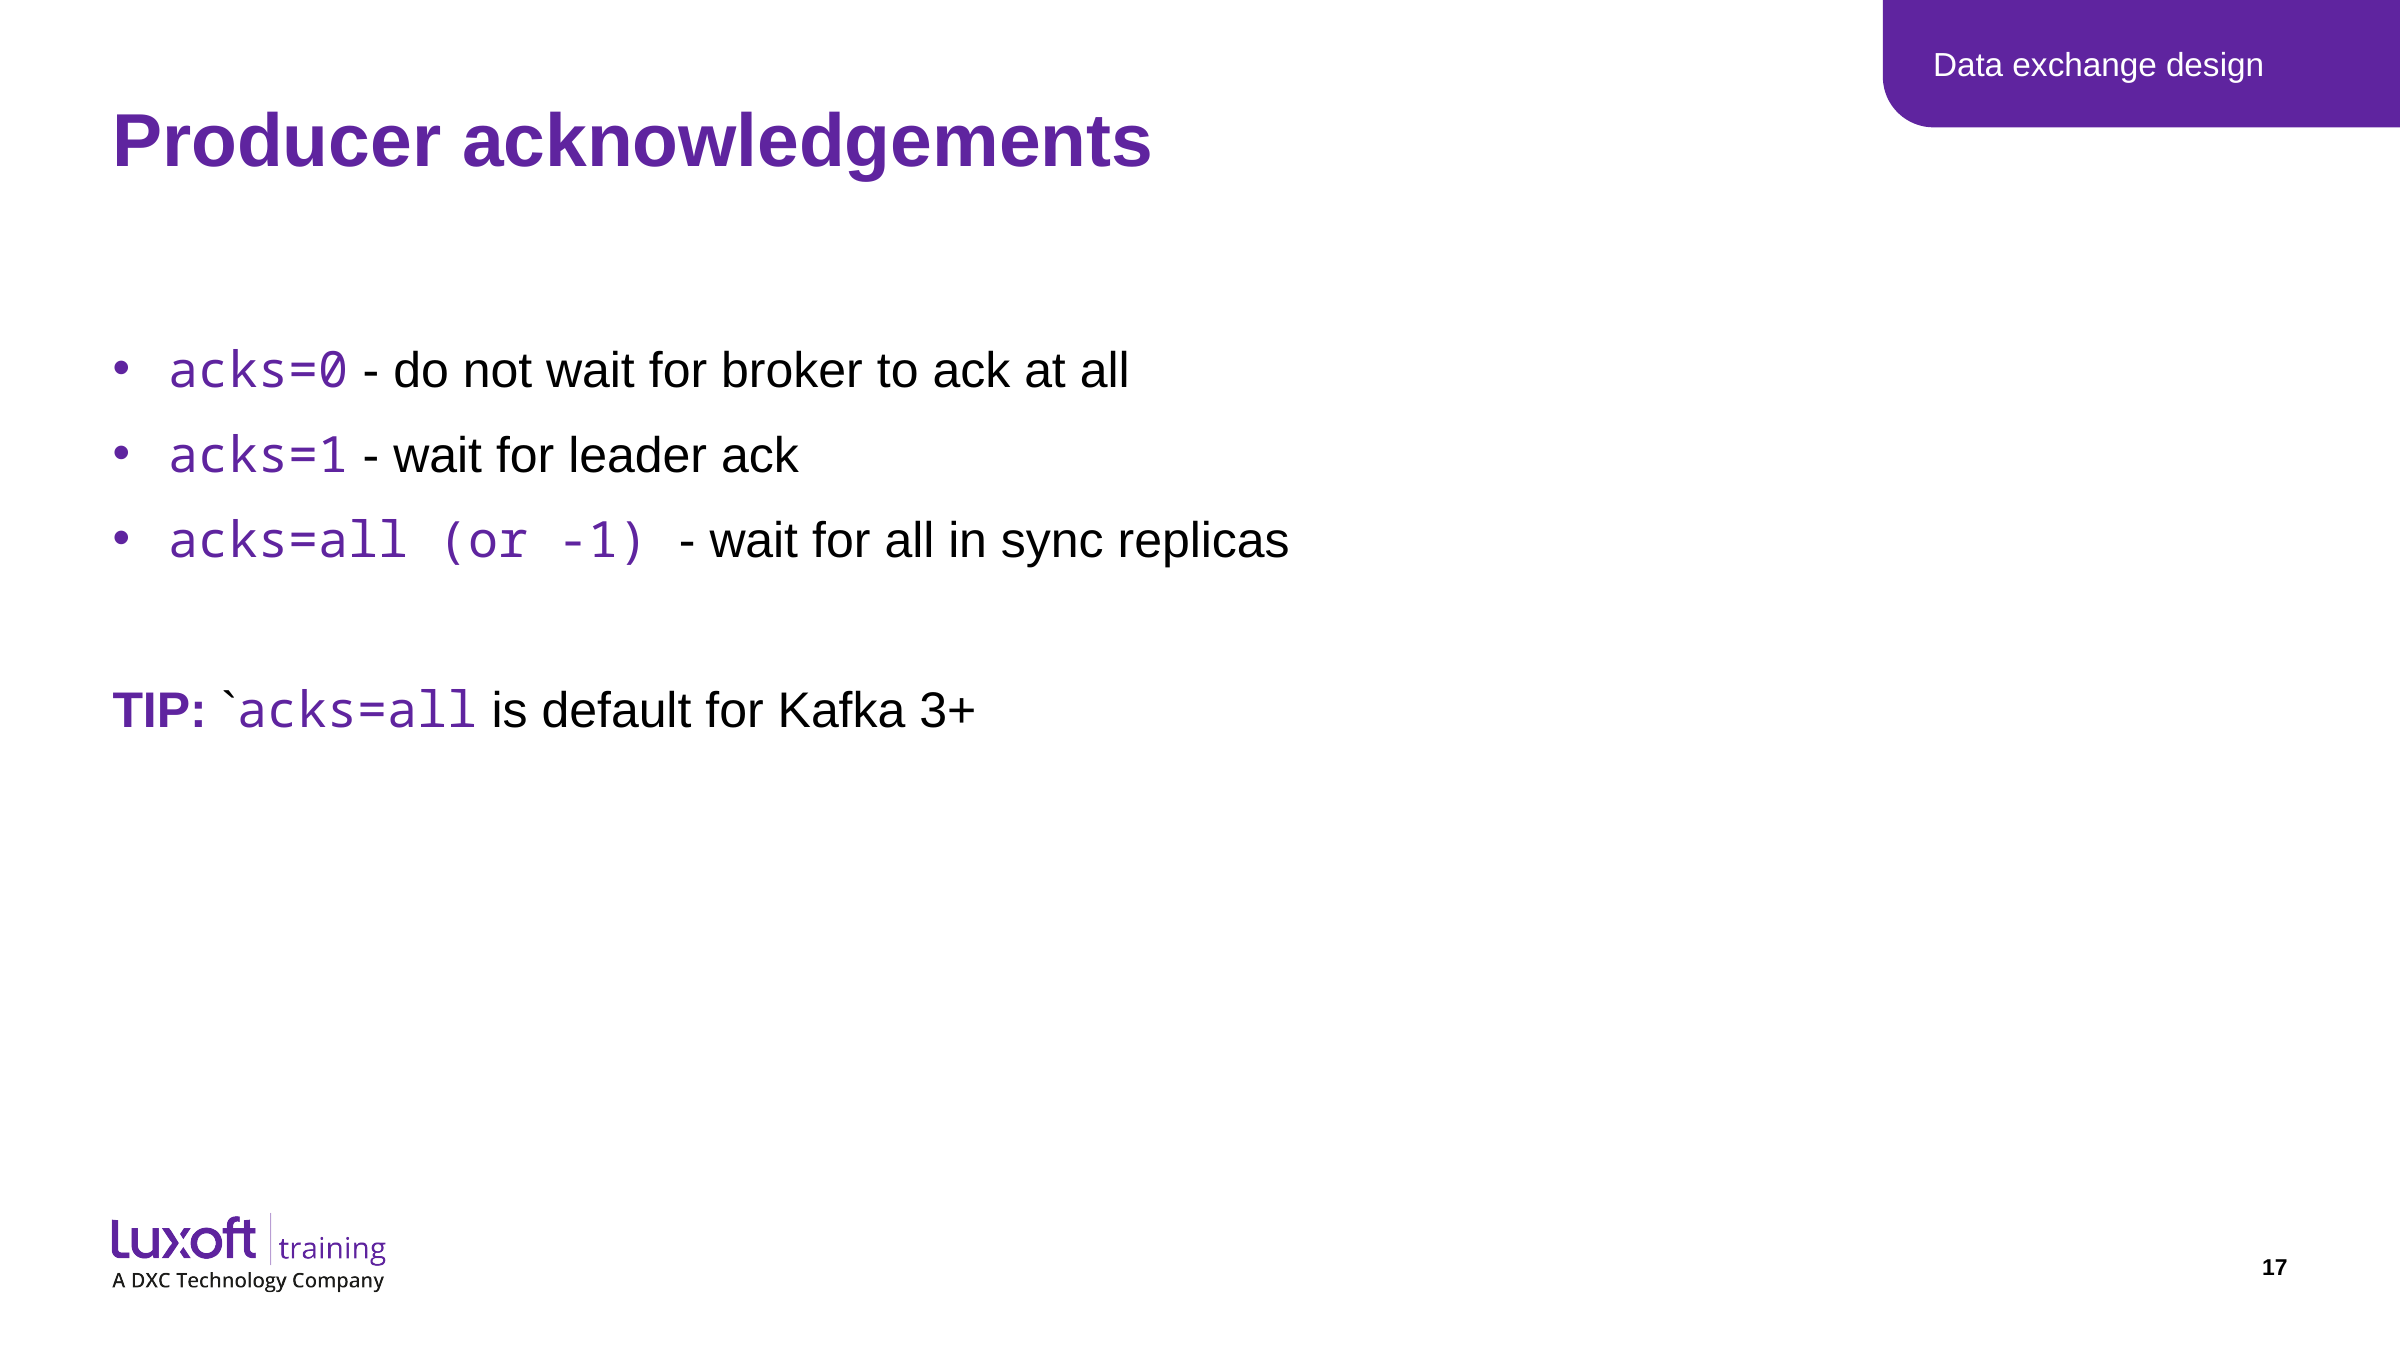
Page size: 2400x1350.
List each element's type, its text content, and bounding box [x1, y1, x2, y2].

list acks=0 - do not wait for broker to ack at all acks=1 - wait for leader ack acks=all (or -1) - wait for all in sync replicas TIP: `acks=all is default for Kafka 3+ [112, 337, 2288, 1178]
text_box Data exchange design [1918, 0, 2365, 128]
title Producer acknowledgements [112, 104, 1862, 216]
picture [81, 1184, 418, 1323]
